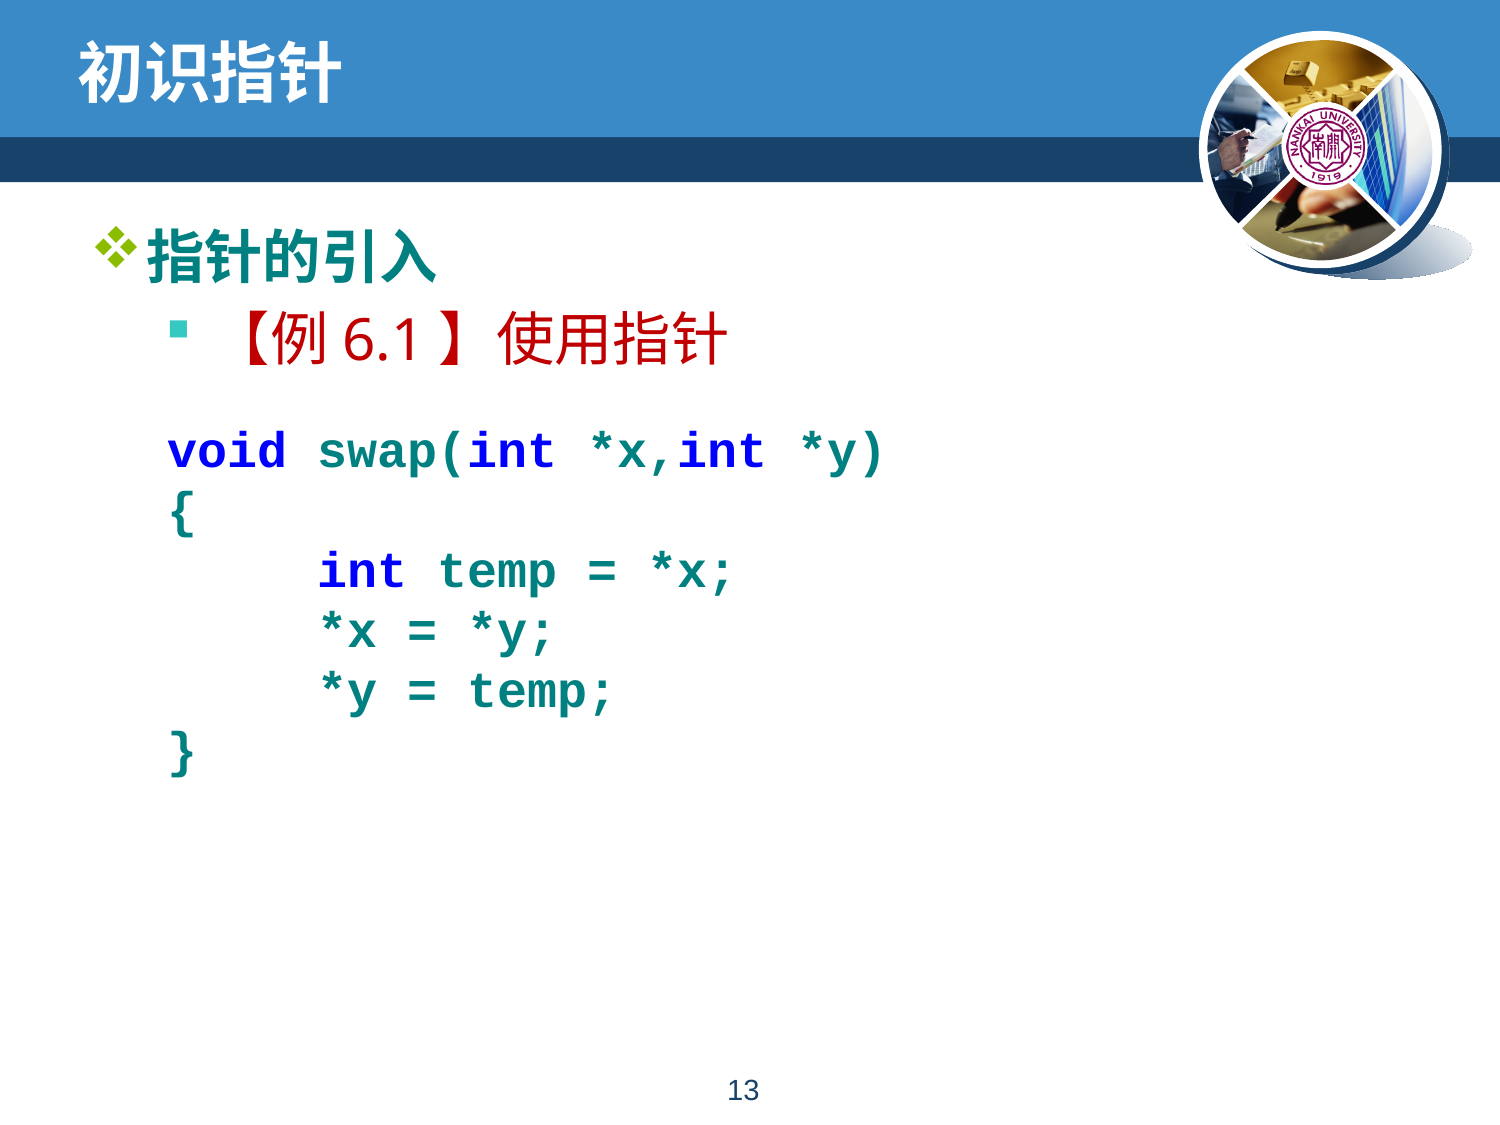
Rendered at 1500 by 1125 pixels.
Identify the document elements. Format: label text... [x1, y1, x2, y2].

slide_number 12 [607, 1063, 879, 1112]
title 初识指针 [62, 24, 1275, 118]
text_box void swap(int *x,int *y) { int temp = *x; *x = *y; *y = temp; } [152, 410, 1325, 785]
picture [1207, 40, 1433, 213]
list 指针的引入 【例6.1】使用指针 [75, 212, 1413, 434]
